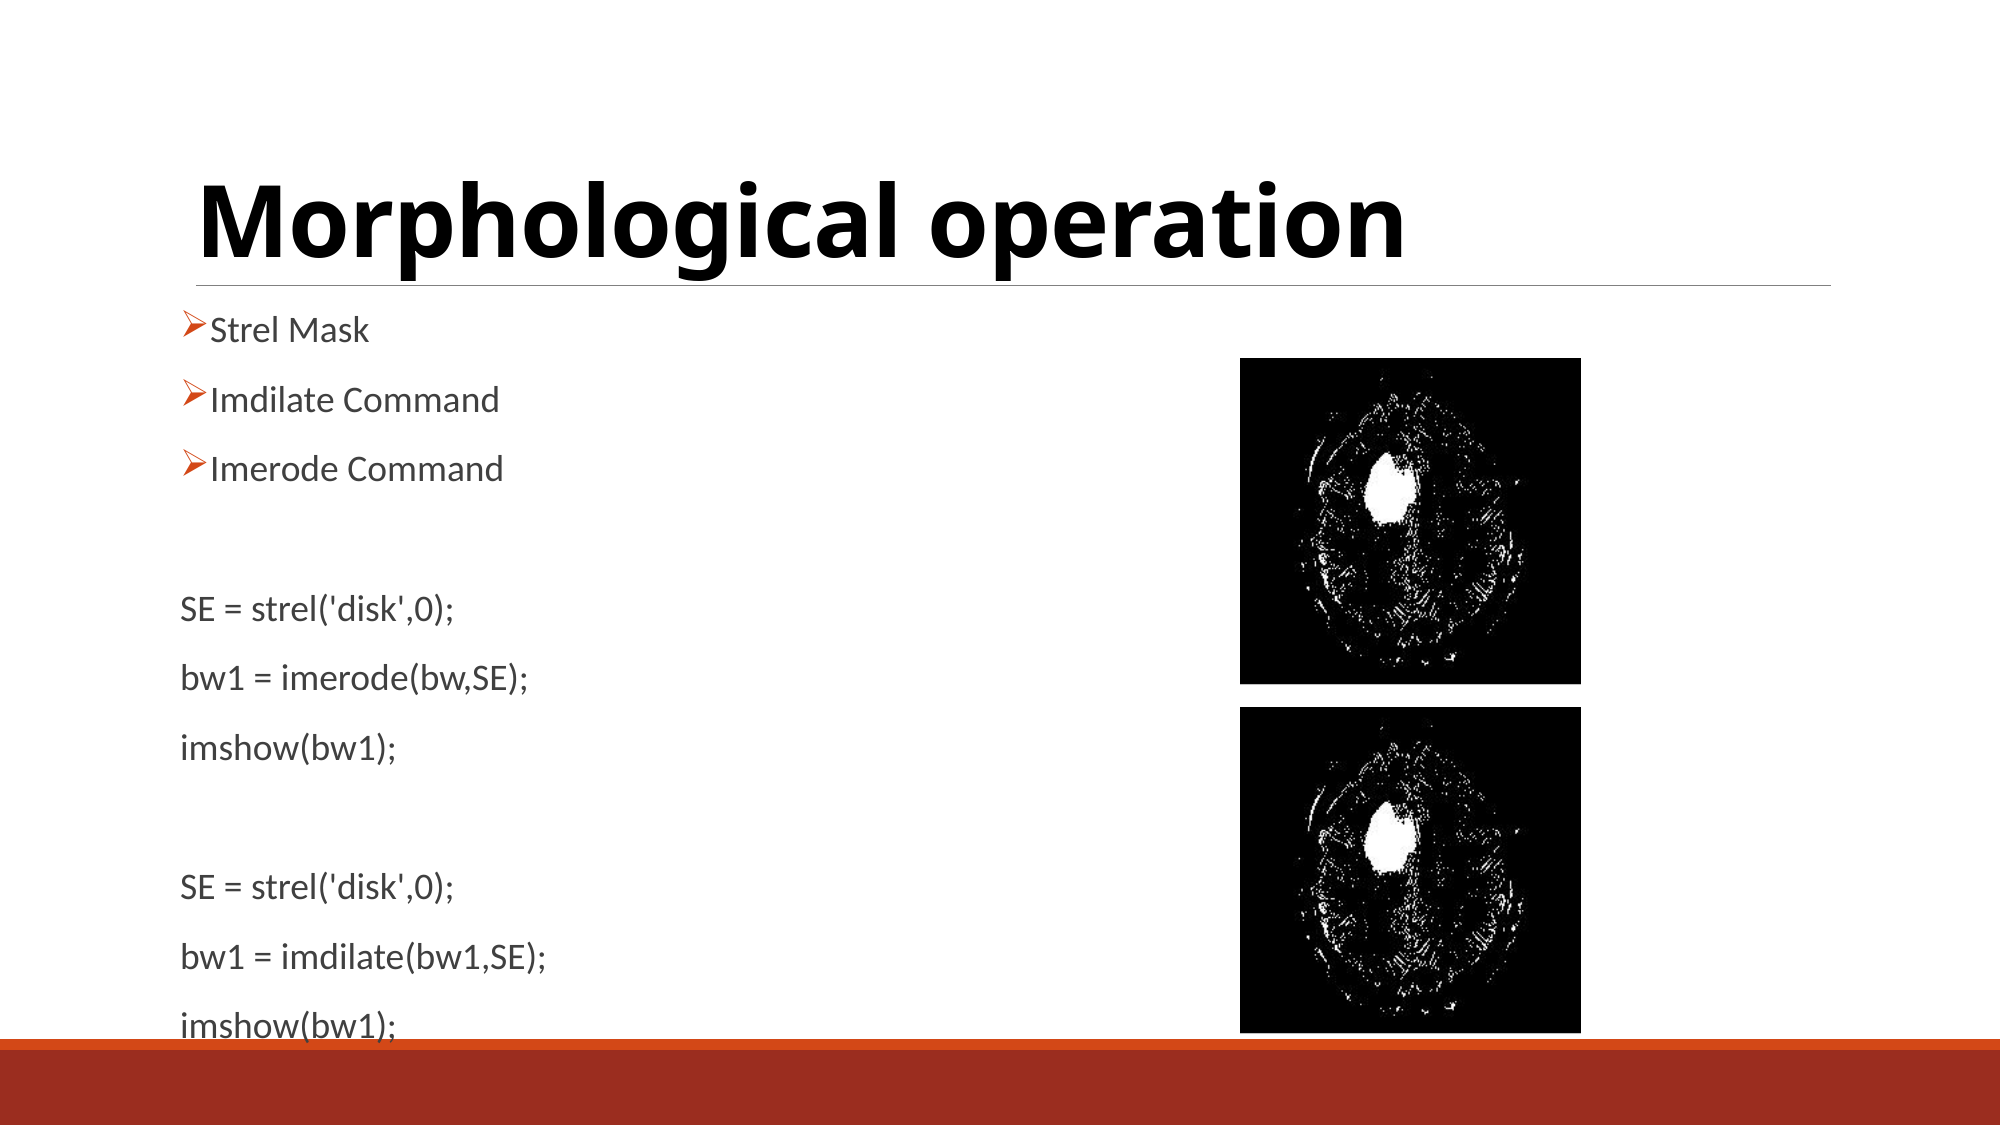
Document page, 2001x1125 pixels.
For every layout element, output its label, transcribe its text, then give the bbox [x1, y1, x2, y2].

title Morphological operation [180, 47, 1830, 285]
picture [1239, 706, 1582, 1036]
picture [1239, 358, 1582, 688]
list Strel Mask Imdilate Command Imerode Command SE = strel('disk',0); bw1 = imerode(bw,SE); imshow(bw1); SE = strel('disk',0); bw1 = imdilate(bw1,SE); imshow(bw1); [180, 302, 1830, 963]
